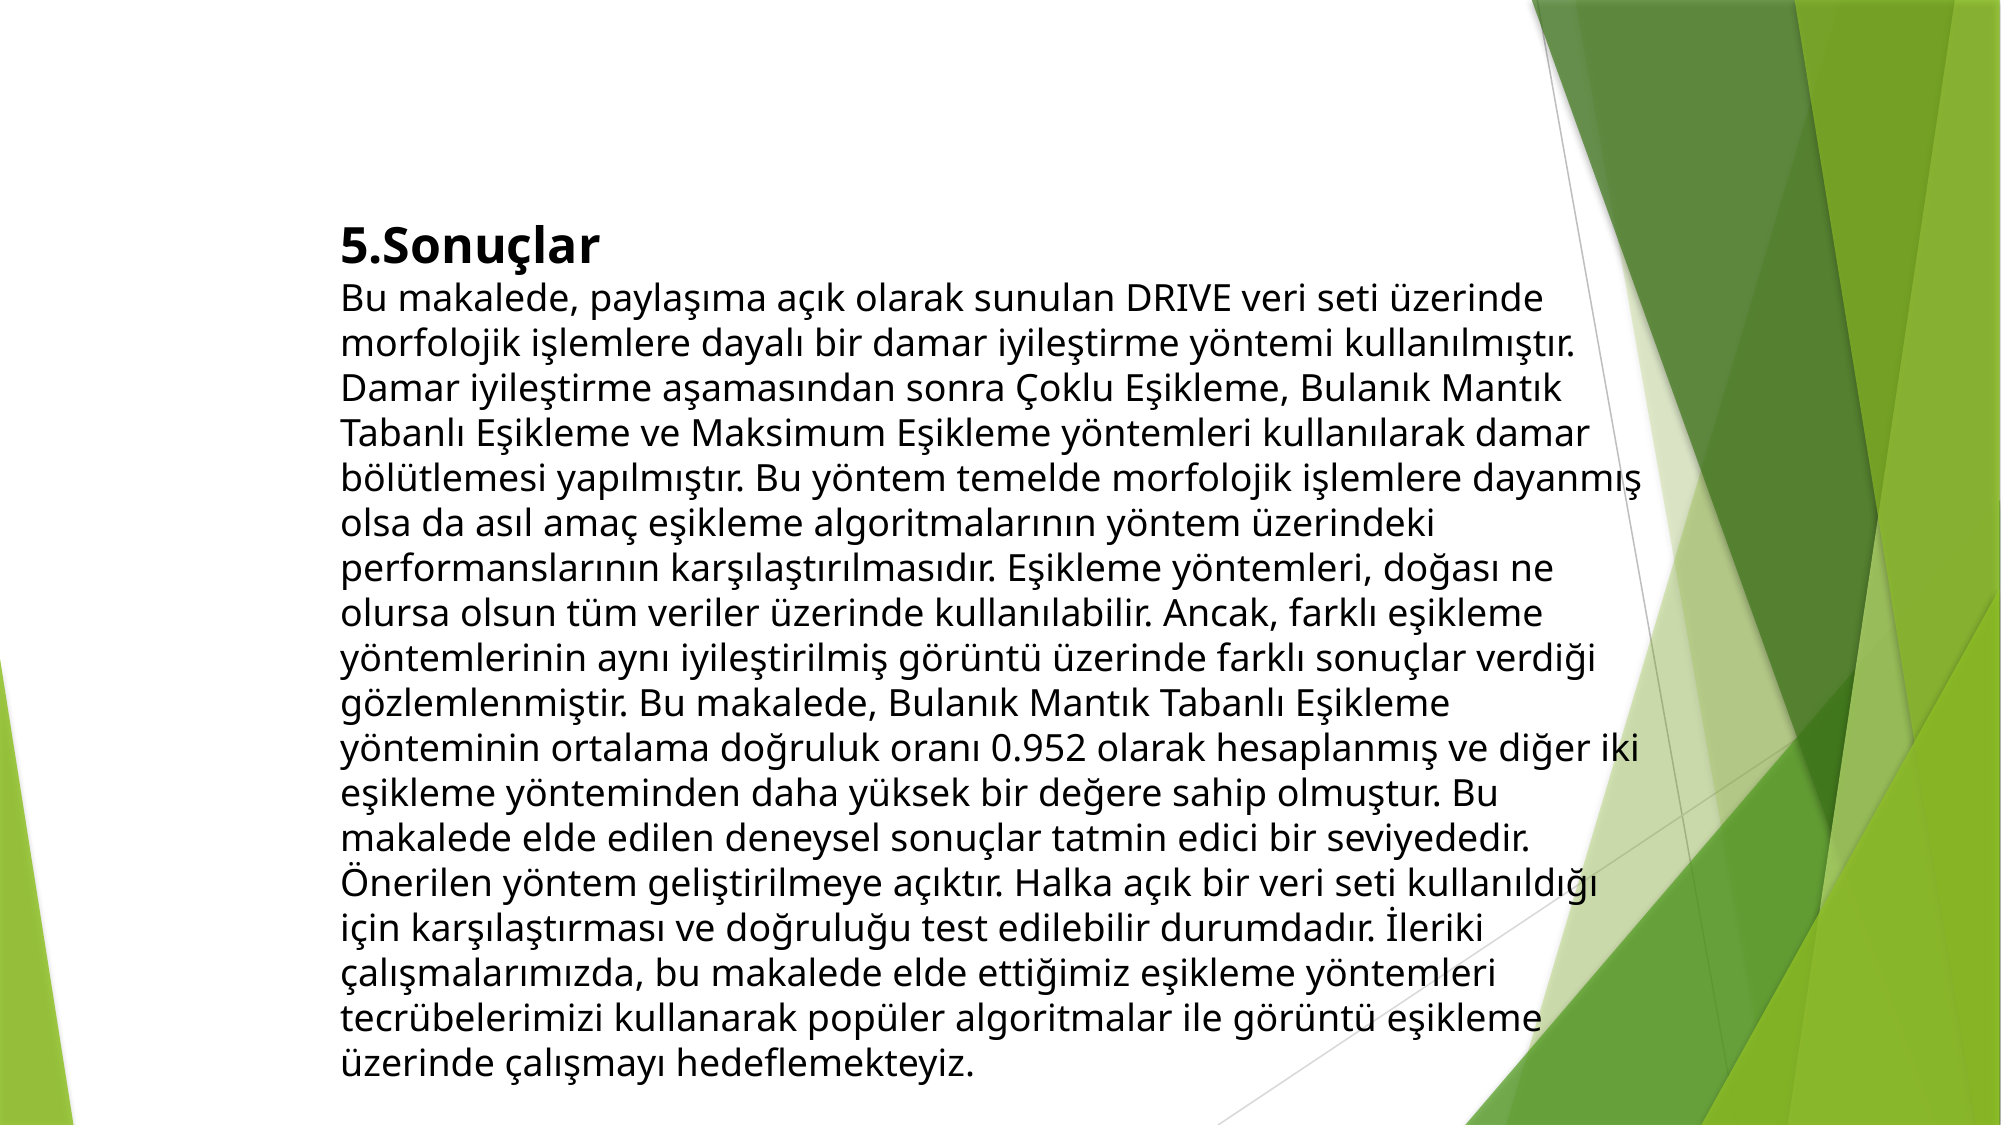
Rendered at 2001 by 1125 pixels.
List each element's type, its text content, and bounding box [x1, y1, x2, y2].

text_box 5.Sonuçlar Bu makalede, paylaşıma açık olarak sunulan DRIVE veri seti üzerinde morfolojik işlemlere dayalı bir damar iyileştirme yöntemi kullanılmıştır. Damar iyileştirme aşamasından sonra Çoklu Eşikleme, Bulanık Mantık Tabanlı Eşikleme ve Maksimum Eşikleme yöntemleri kullanılarak damar bölütlemesi yapılmıştır. Bu yöntem temelde morfolojik işlemlere dayanmış olsa da asıl amaç eşikleme algoritmalarının yöntem üzerindeki performanslarının karşılaştırılmasıdır. Eşikleme yöntemleri, doğası ne olursa olsun tüm veriler üzerinde kullanılabilir. Ancak, farklı eşikleme yöntemlerinin aynı iyileştirilmiş görüntü üzerinde farklı sonuçlar verdiği gözlemlenmiştir. Bu makalede, Bulanık Mantık Tabanlı Eşikleme yönteminin ortalama doğruluk oranı 0.952 olarak hesaplanmış ve diğer iki eşikleme yönteminden daha yüksek bir değere sahip olmuştur. Bu makalede elde edilen deneysel sonuçlar tatmin edici bir seviyededir. Önerilen yöntem geliştirilmeye açıktır. Halka açık bir veri seti kullanıldığı için karşılaştırması ve doğruluğu test edilebilir durumdadır. İleriki çalışmalarımızda, bu makalede elde ettiğimiz eşikleme yöntemleri tecrübelerimizi kullanarak popüler algoritmalar ile görüntü eşikleme üzerinde çalışmayı hedeflemekteyiz. [325, 206, 1675, 1092]
